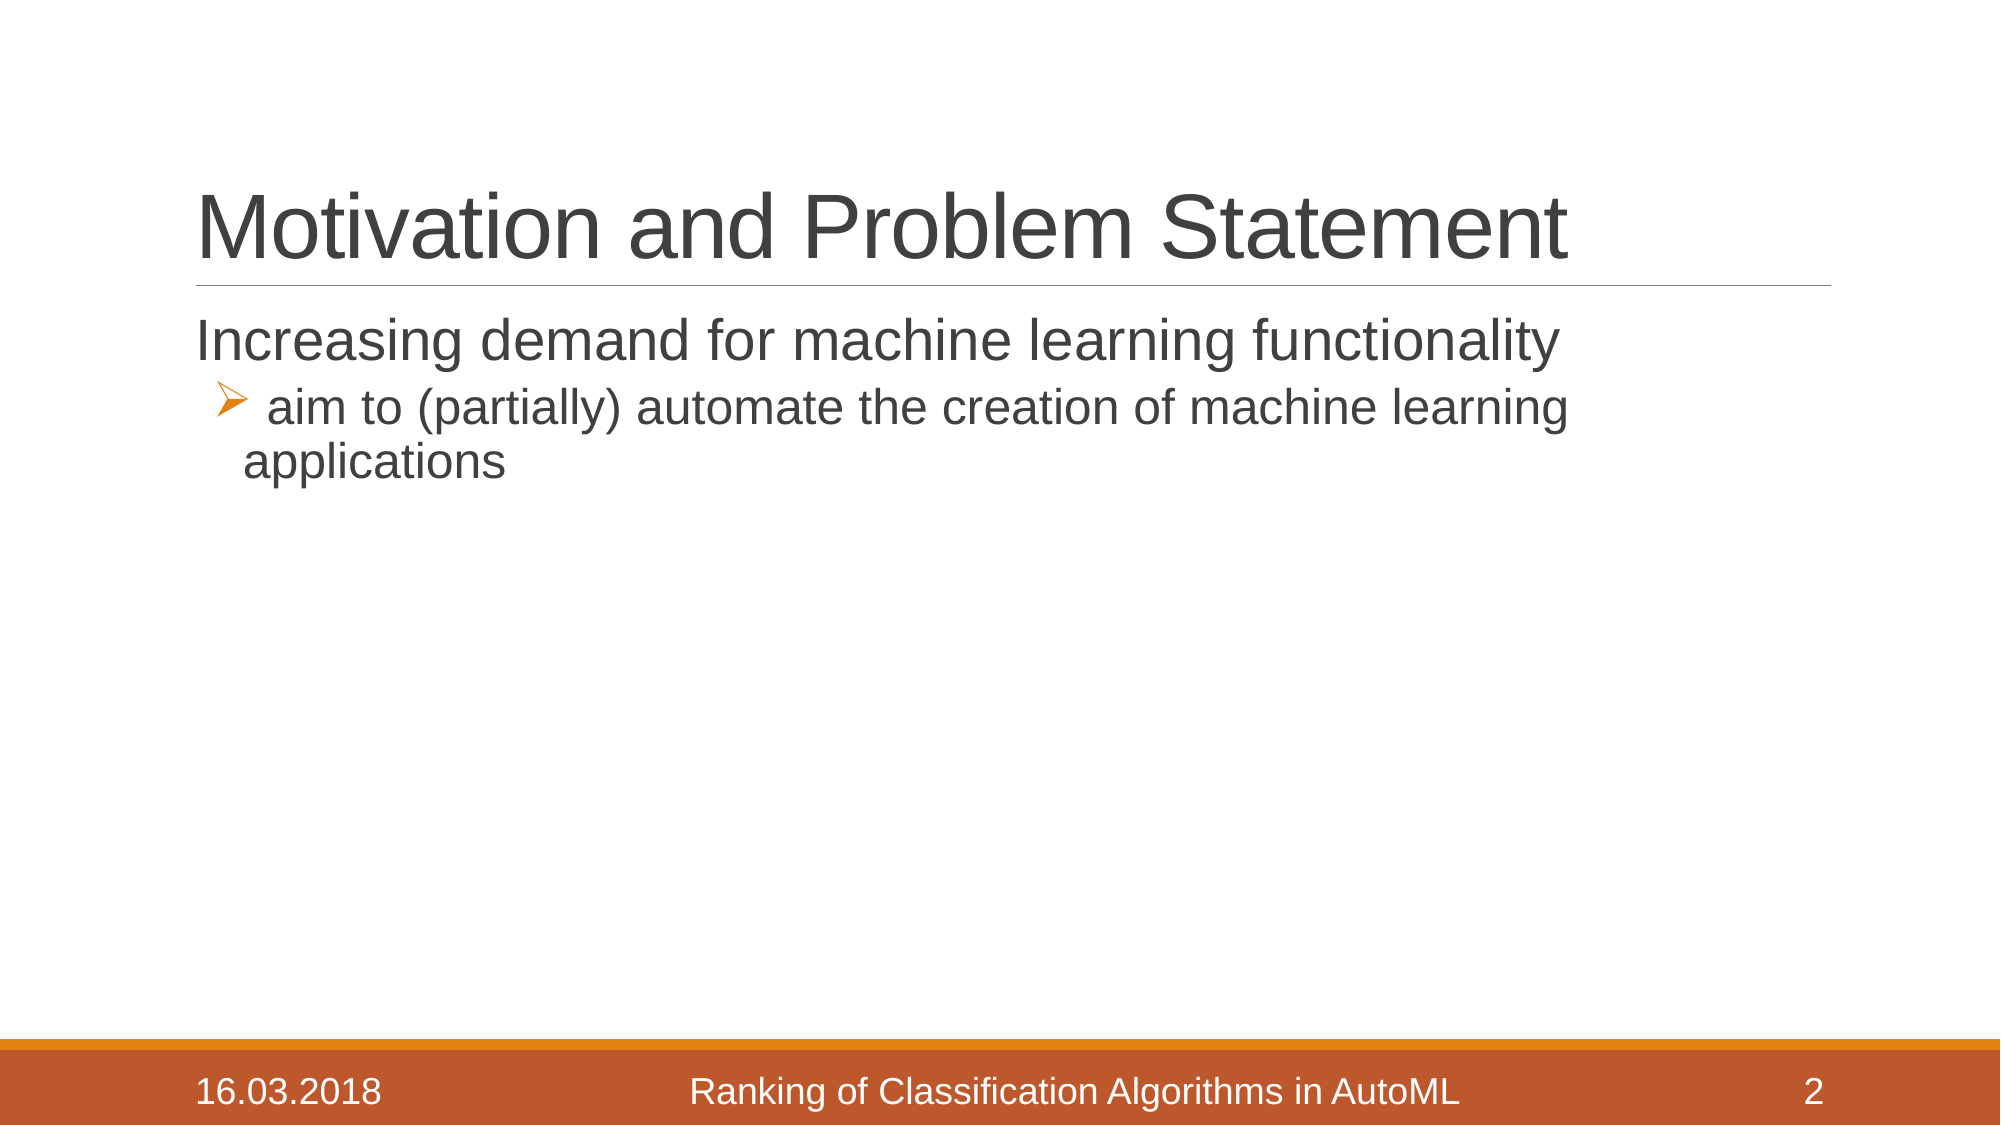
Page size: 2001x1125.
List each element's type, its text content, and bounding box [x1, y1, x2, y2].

footer Ranking of Classification Algorithms in AutoML [419, 1059, 1730, 1120]
list Increasing demand for machine learning functionality aim to (partially) automate the creation of machine learning applications [180, 302, 1830, 963]
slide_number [180, 1059, 419, 1120]
title Motivation and Problem Statement [180, 47, 1830, 285]
slide_number 2 [1730, 1059, 1840, 1120]
